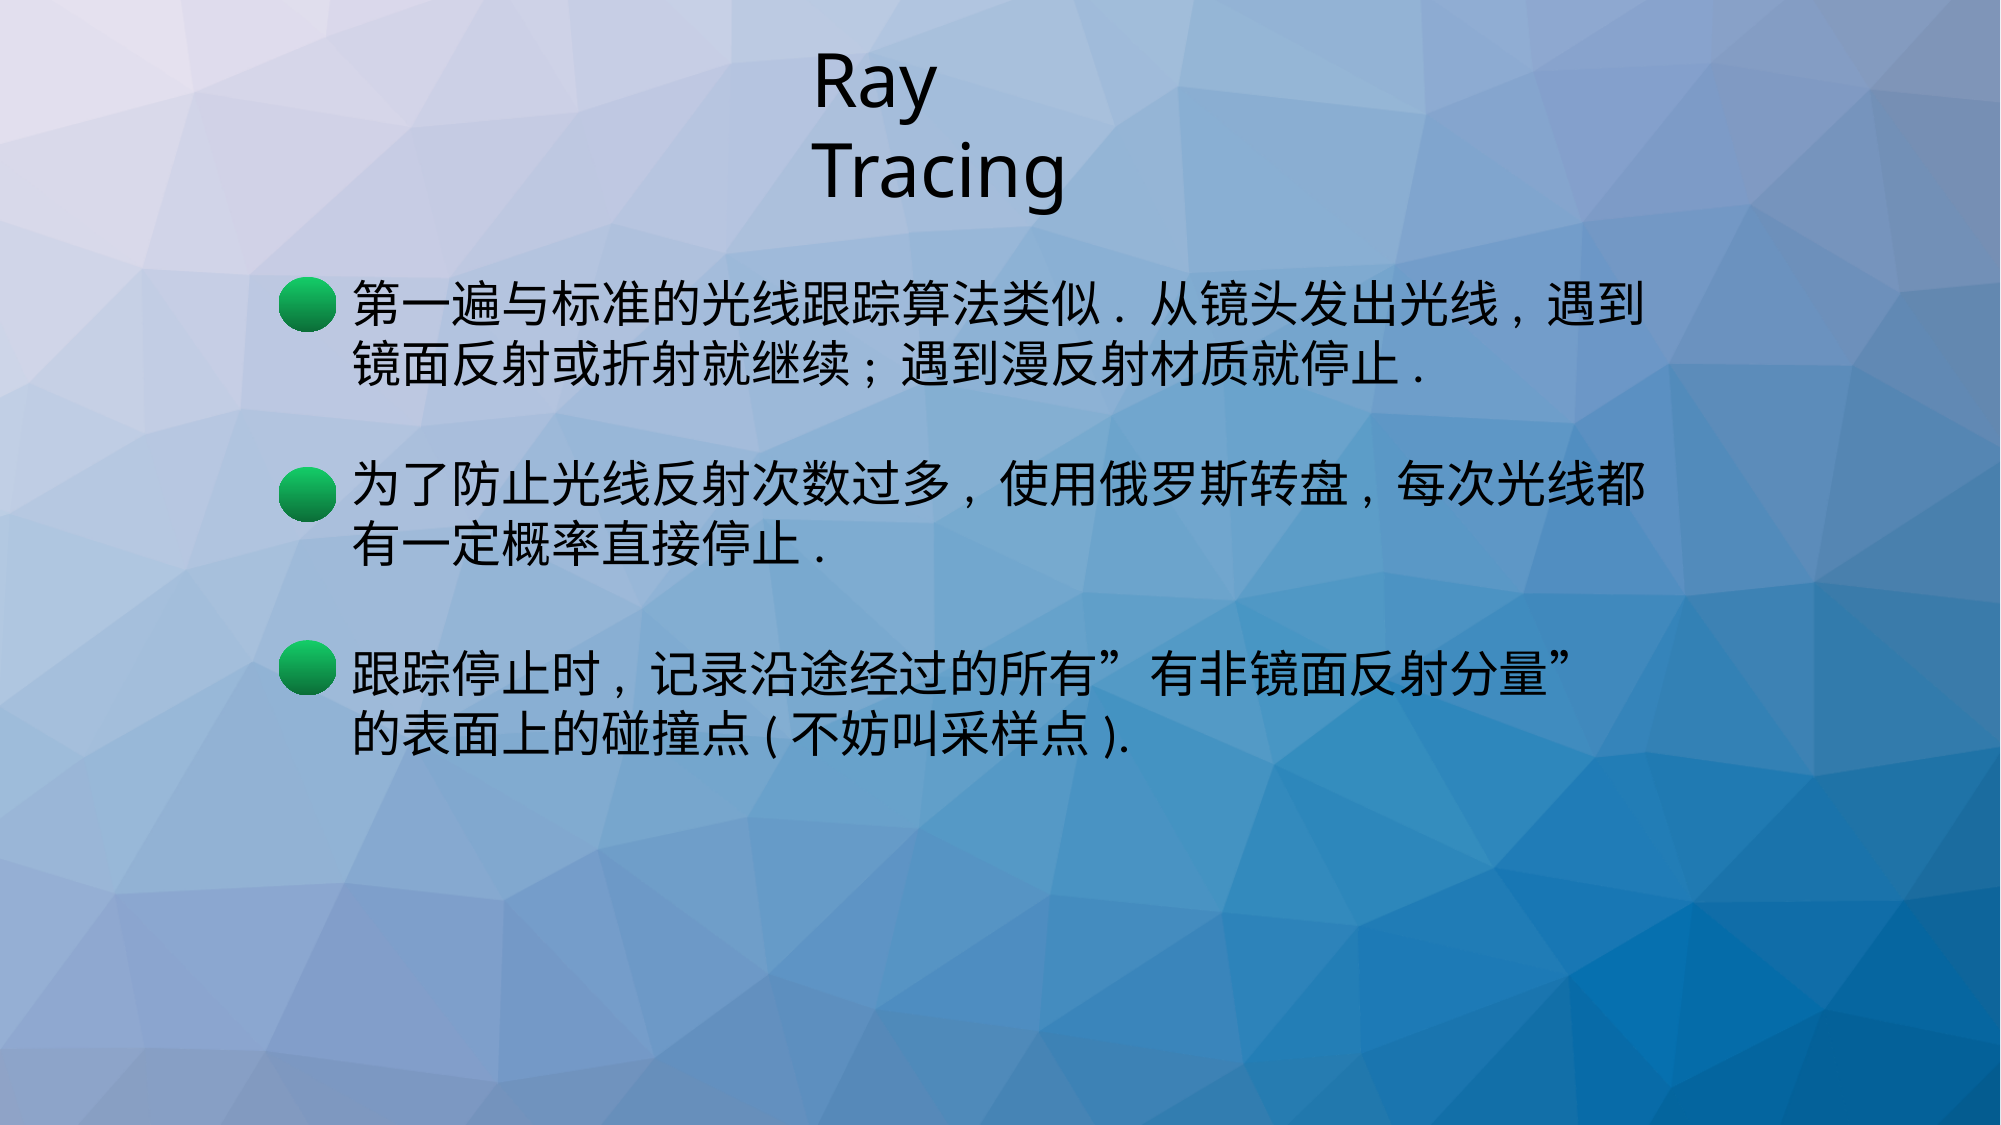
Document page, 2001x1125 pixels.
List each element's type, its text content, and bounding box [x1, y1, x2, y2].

text_box [277, 275, 338, 333]
text_box [277, 465, 338, 523]
picture [0, 0, 2001, 1125]
text_box [277, 639, 338, 697]
text_box 第一遍与标准的光线跟踪算法类似. 从镜头发出光线, 遇到镜面反射或折射就继续; 遇到漫反射材质就停止. 为了防止光线反射次数过多, 使用俄罗斯转盘, 每次光线都有一定概率直接停止. 跟踪停止时, 记录沿途经过的所有”有非镜面反射分量”的表面上的碰撞点(不妨叫采样点). [336, 264, 1664, 770]
text_box Ray Tracing [796, 25, 1204, 220]
